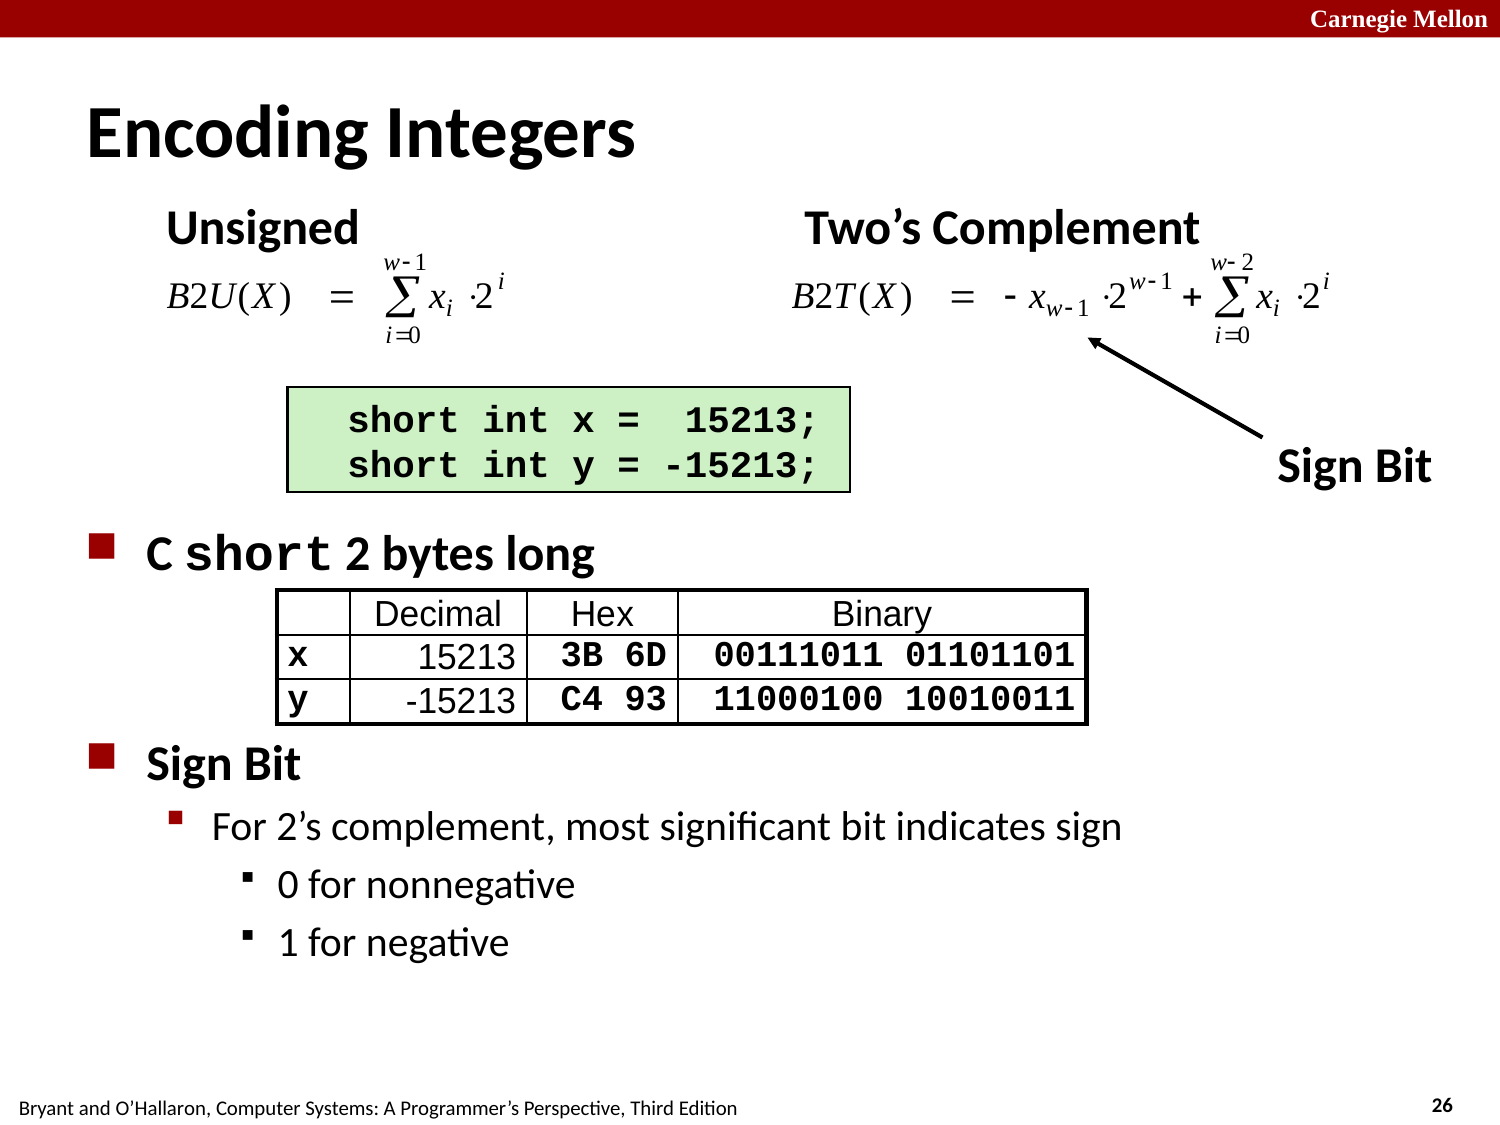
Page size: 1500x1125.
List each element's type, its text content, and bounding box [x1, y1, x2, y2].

text_box Unsigned [151, 187, 376, 263]
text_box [787, 249, 1336, 349]
text_box Sign Bit [1262, 424, 1488, 500]
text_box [162, 249, 513, 349]
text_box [274, 587, 1201, 751]
text_box short int x = 15213; short int y = -15213; [287, 387, 850, 493]
list C short 2 bytes long Sign Bit For 2’s complement, most significant bit indicates sign 0 for nonnegative 1 for negative [74, 512, 1438, 1088]
title Encoding Integers [71, 80, 1076, 176]
text_box Two’s Complement [789, 187, 1216, 248]
